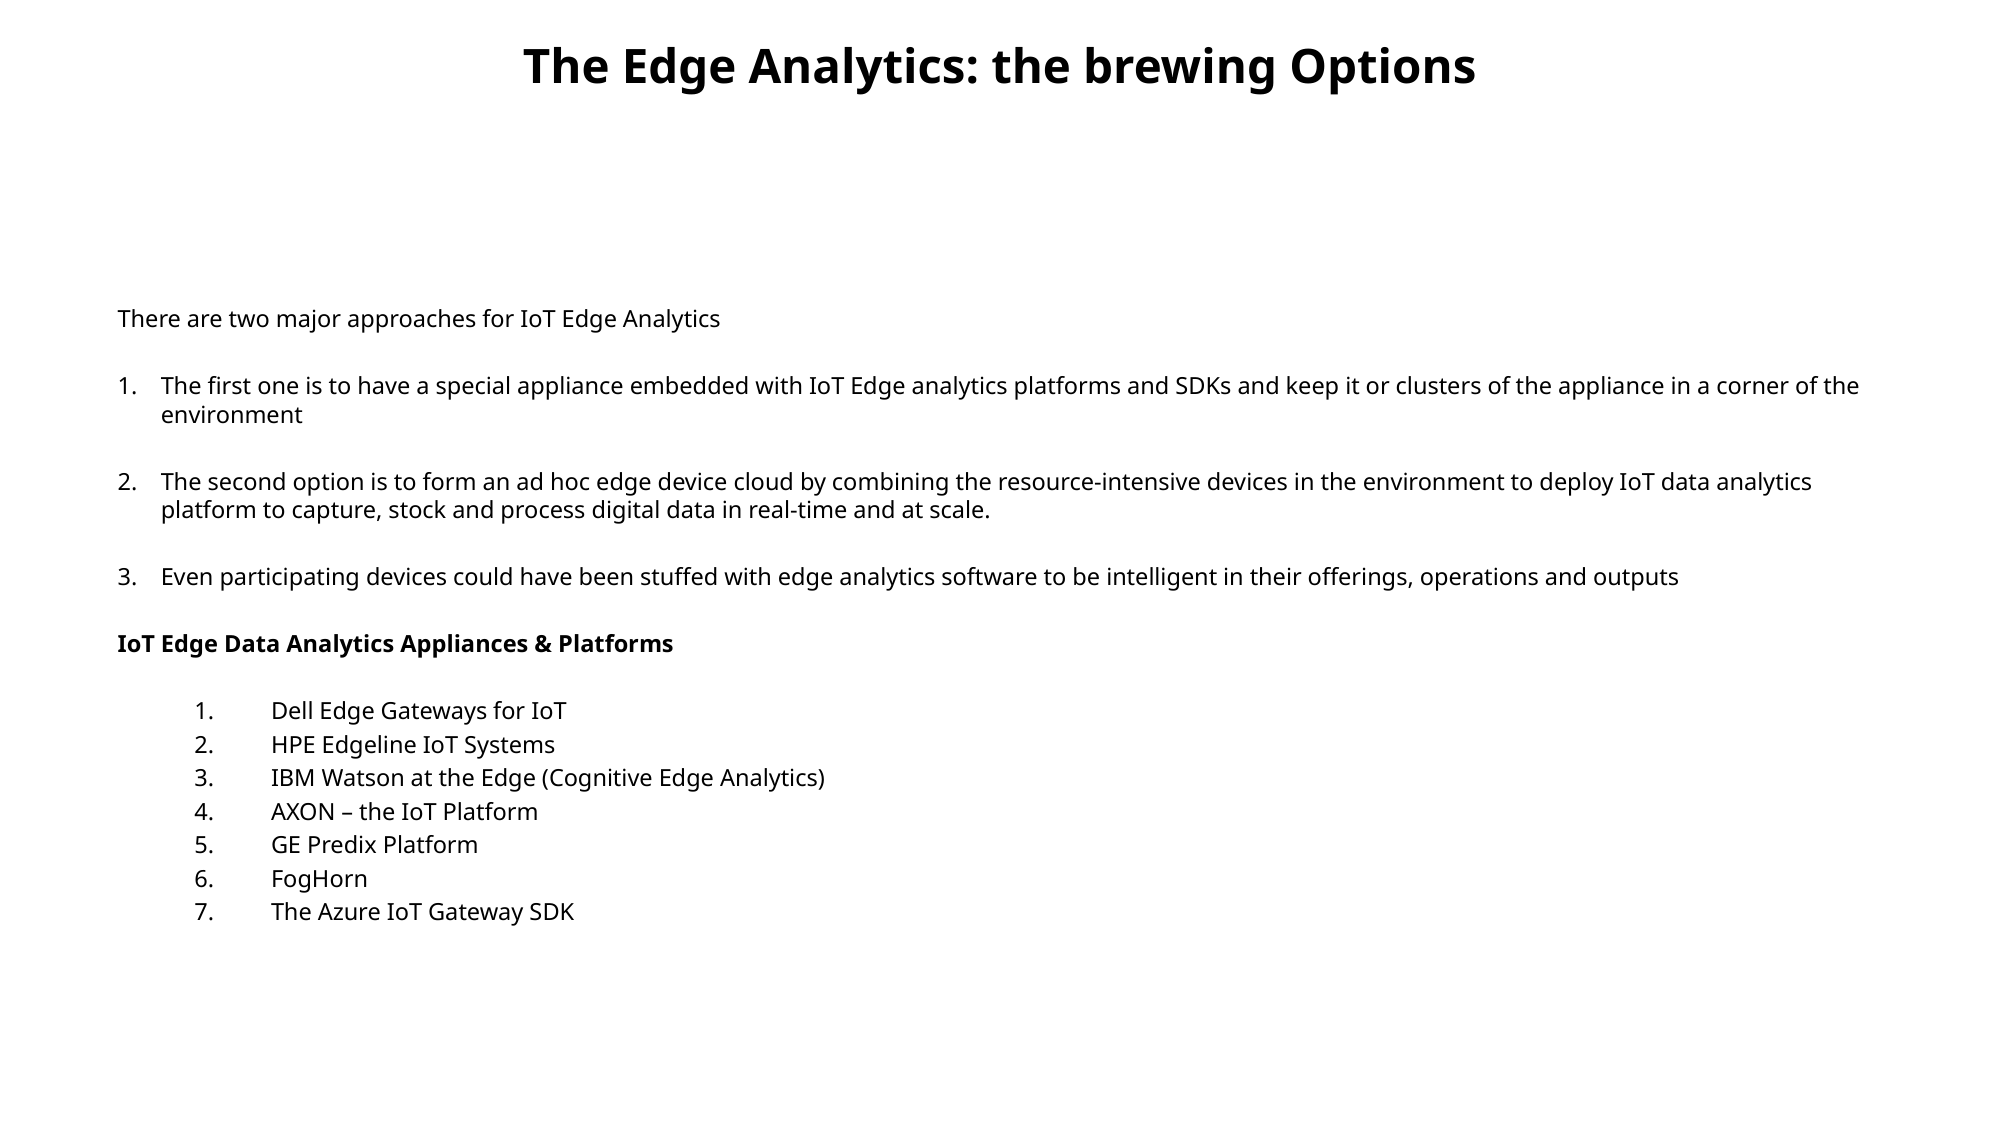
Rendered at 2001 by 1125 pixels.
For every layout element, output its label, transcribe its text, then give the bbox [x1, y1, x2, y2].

title The Edge Analytics: the brewing Options [99, 27, 1900, 215]
list There are two major approaches for IoT Edge Analytics The first one is to have a special appliance embedded with IoT Edge analytics platforms and SDKs and keep it or clusters of the appliance in a corner of the environment The second option is to form an ad hoc edge device cloud by combining the resource-intensive devices in the environment to deploy IoT data analytics platform to capture, stock and process digital data in real-time and at scale. Even participating devices could have been stuffed with edge analytics software to be intelligent in their offerings, operations and outputs IoT Edge Data Analytics Appliances & Platforms Dell Edge Gateways for IoT HPE Edgeline IoT Systems IBM Watson at the Edge (Cognitive Edge Analytics) AXON – the IoT Platform GE Predix Platform FogHorn The Azure IoT Gateway SDK [102, 162, 1906, 940]
